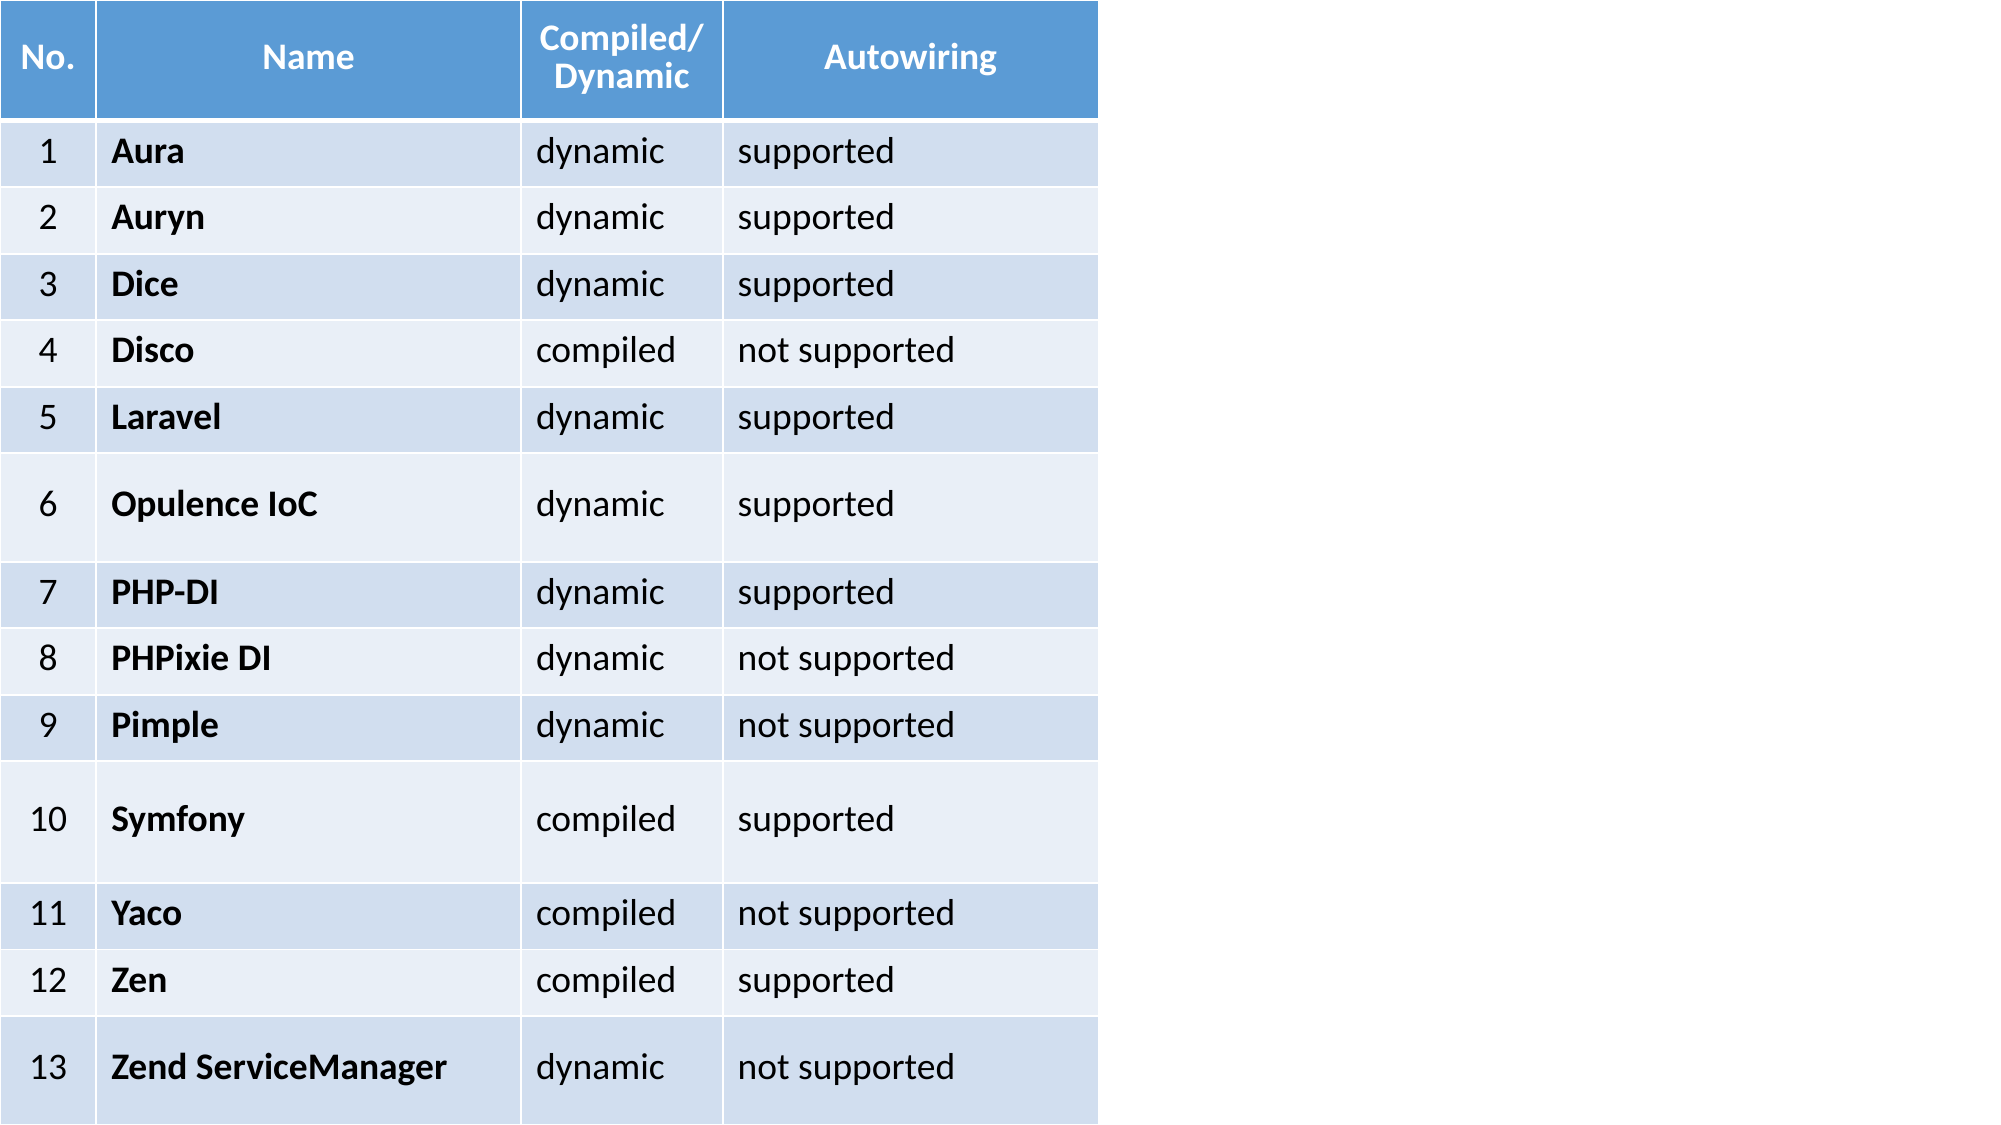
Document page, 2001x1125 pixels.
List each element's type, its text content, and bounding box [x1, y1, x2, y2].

table_cell Auryn [97, 188, 520, 253]
table_cell Symfony [97, 762, 520, 882]
table_cell supported [724, 762, 1098, 882]
table_cell 1 [1, 123, 95, 186]
table_cell dynamic [522, 1017, 722, 1124]
table_header Compiled/Dynamic [522, 1, 722, 118]
table_cell PHPixie DI [97, 629, 520, 694]
table_cell compiled [522, 762, 722, 882]
table_cell Pimple [97, 696, 520, 760]
table_cell dynamic [522, 629, 722, 694]
table_cell 12 [1, 950, 95, 1015]
table_cell supported [724, 388, 1098, 452]
table_cell supported [724, 563, 1098, 627]
table_cell compiled [522, 321, 722, 386]
table_cell PHP-DI [97, 563, 520, 627]
table_cell not supported [724, 629, 1098, 694]
table_cell 3 [1, 255, 95, 319]
table_cell 10 [1, 762, 95, 882]
table_cell dynamic [522, 123, 722, 186]
table_cell dynamic [522, 188, 722, 253]
table_cell dynamic [522, 696, 722, 760]
table_cell Yaco [97, 884, 520, 949]
table_cell Dice [97, 255, 520, 319]
table_cell 7 [1, 563, 95, 627]
table_cell 4 [1, 321, 95, 386]
table_cell compiled [522, 950, 722, 1015]
table_cell dynamic [522, 388, 722, 452]
table_cell supported [724, 255, 1098, 319]
table_cell dynamic [522, 454, 722, 561]
table_cell not supported [724, 696, 1098, 760]
table_cell Zend ServiceManager [97, 1017, 520, 1124]
table_cell 6 [1, 454, 95, 561]
table_cell not supported [724, 321, 1098, 386]
table_header No. [1, 1, 95, 118]
table_cell supported [724, 123, 1098, 186]
table_cell not supported [724, 1017, 1098, 1124]
table_cell 13 [1, 1017, 95, 1124]
table_cell 11 [1, 884, 95, 949]
table_header Autowiring [724, 1, 1098, 118]
table_cell Opulence IoC [97, 454, 520, 561]
table_cell supported [724, 950, 1098, 1015]
table_cell Laravel [97, 388, 520, 452]
table_cell 5 [1, 388, 95, 452]
table_cell compiled [522, 884, 722, 949]
table_cell dynamic [522, 255, 722, 319]
table_cell 8 [1, 629, 95, 694]
table_cell Aura [97, 123, 520, 186]
table_cell supported [724, 188, 1098, 253]
table_header Name [97, 1, 520, 118]
table_cell dynamic [522, 563, 722, 627]
table_cell Disco [97, 321, 520, 386]
table_cell Zen [97, 950, 520, 1015]
table_cell 9 [1, 696, 95, 760]
table_cell supported [724, 454, 1098, 561]
table_cell 2 [1, 188, 95, 253]
table_cell not supported [724, 884, 1098, 949]
